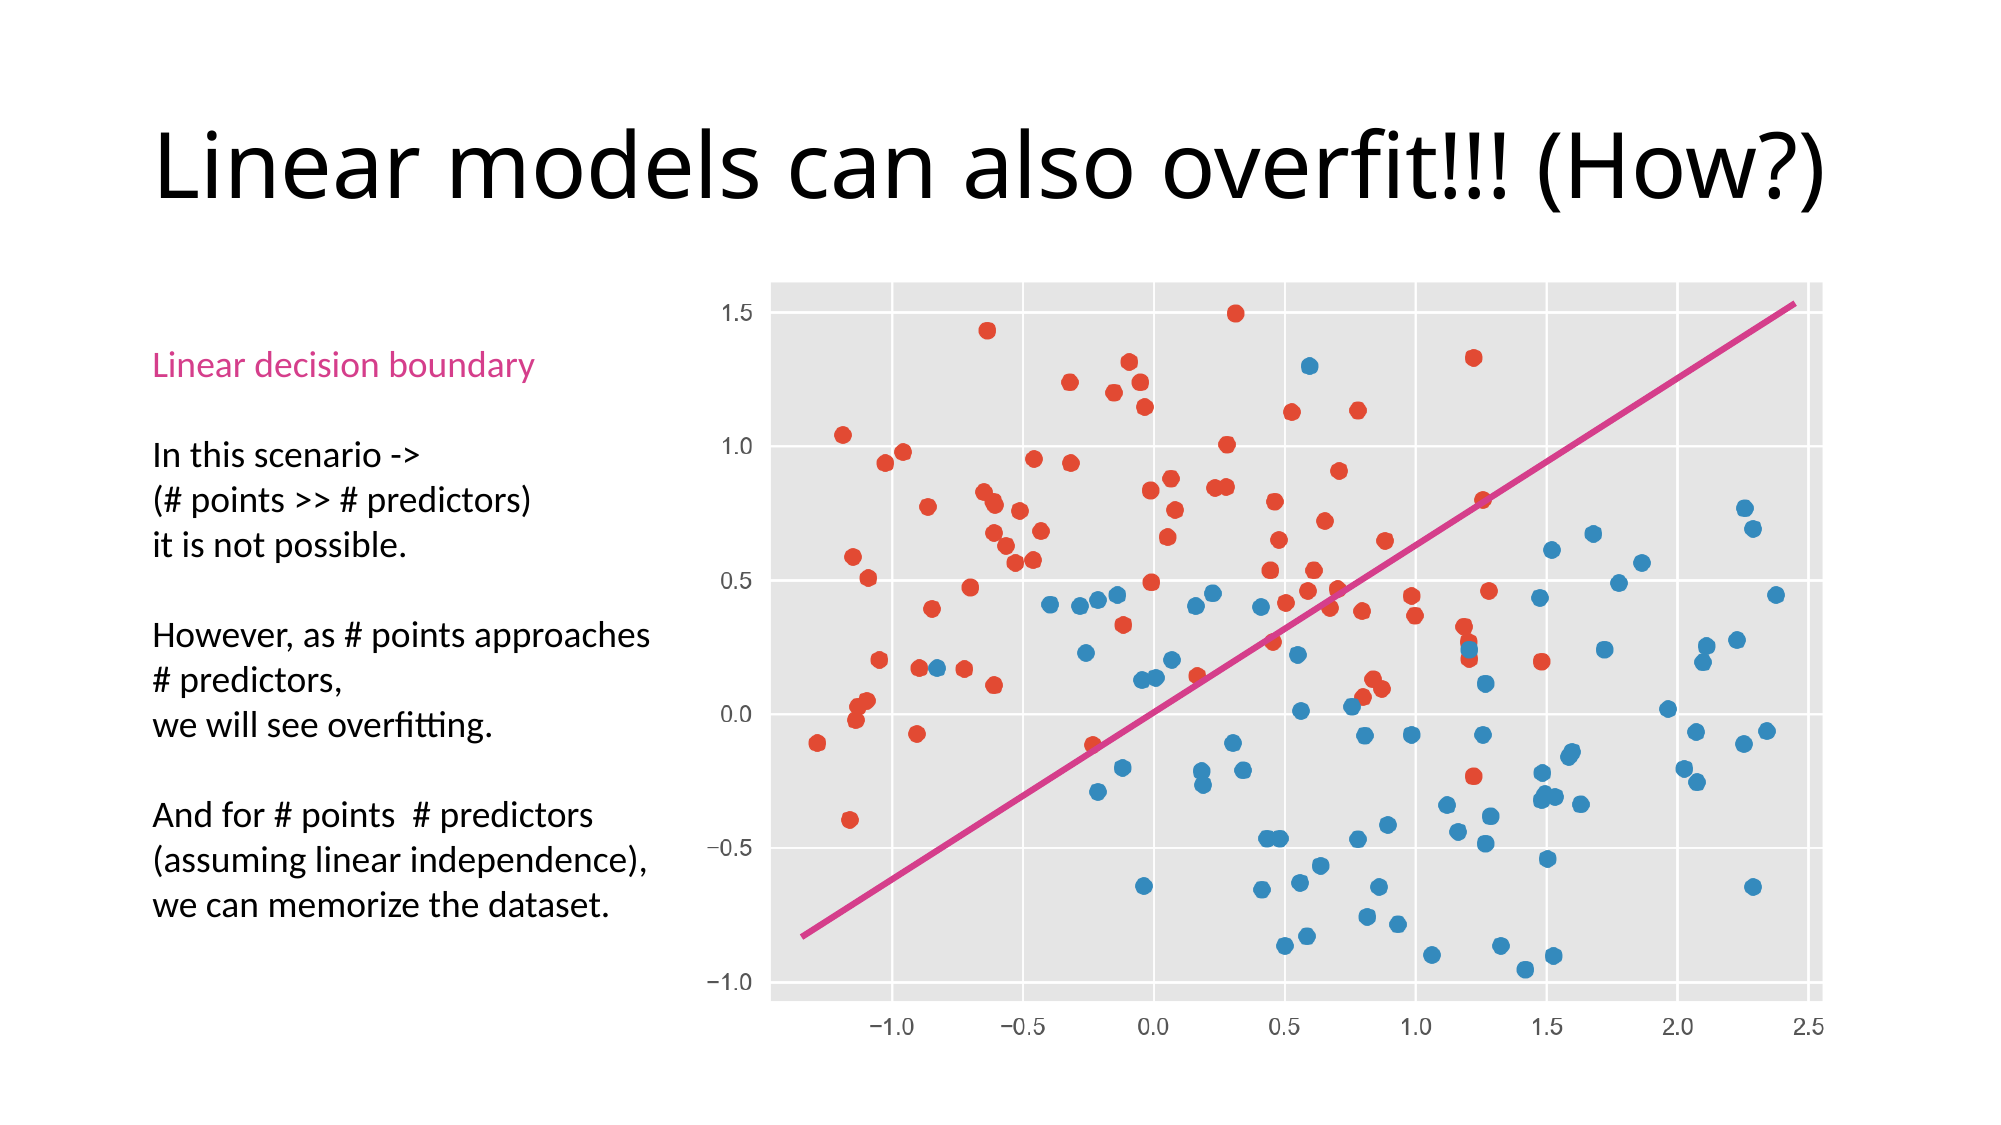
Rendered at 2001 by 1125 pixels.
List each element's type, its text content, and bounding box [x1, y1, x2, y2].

picture [599, 168, 1959, 1104]
title Linear models can also overfit!!! (How?) [137, 59, 1913, 278]
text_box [801, 303, 1796, 938]
